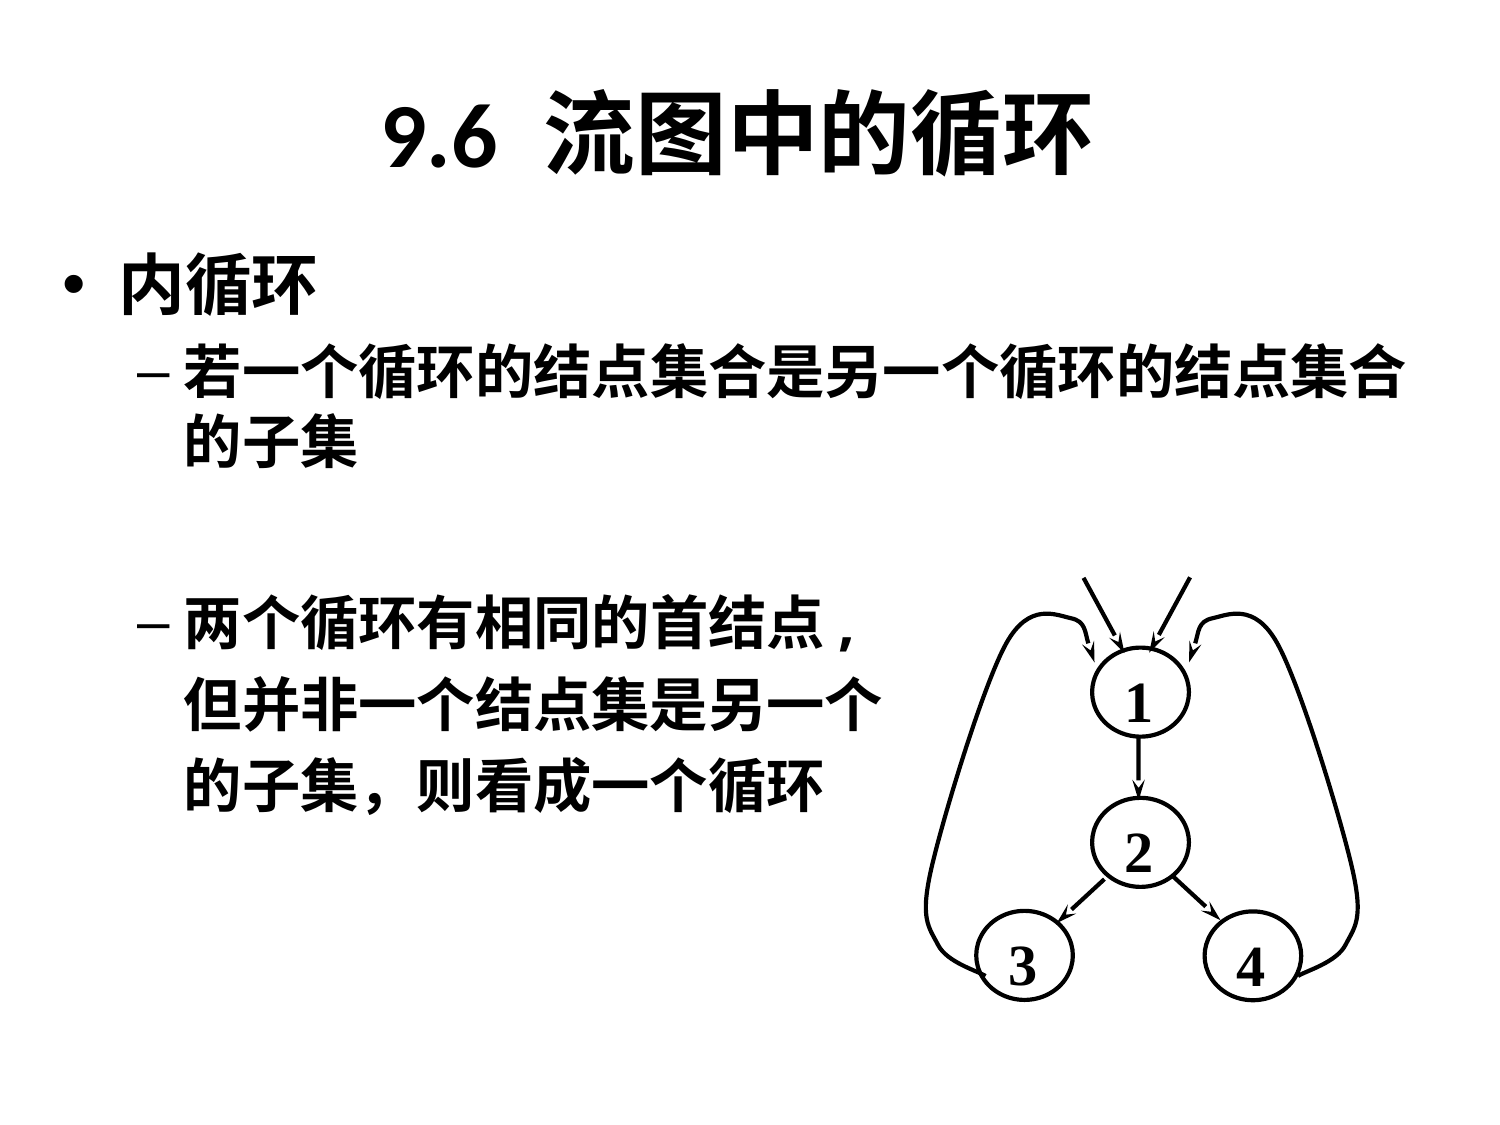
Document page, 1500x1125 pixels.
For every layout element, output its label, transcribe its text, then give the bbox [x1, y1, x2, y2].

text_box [919, 577, 1365, 1001]
title 9.6 流图中的循环 [62, 37, 1413, 225]
list 内循环 若一个循环的结点集合是另一个循环的结点集合的子集 两个循环有相同的首结点, 但并非一个结点集是另一个 的子集，则看成一个循环 [47, 235, 1452, 1063]
